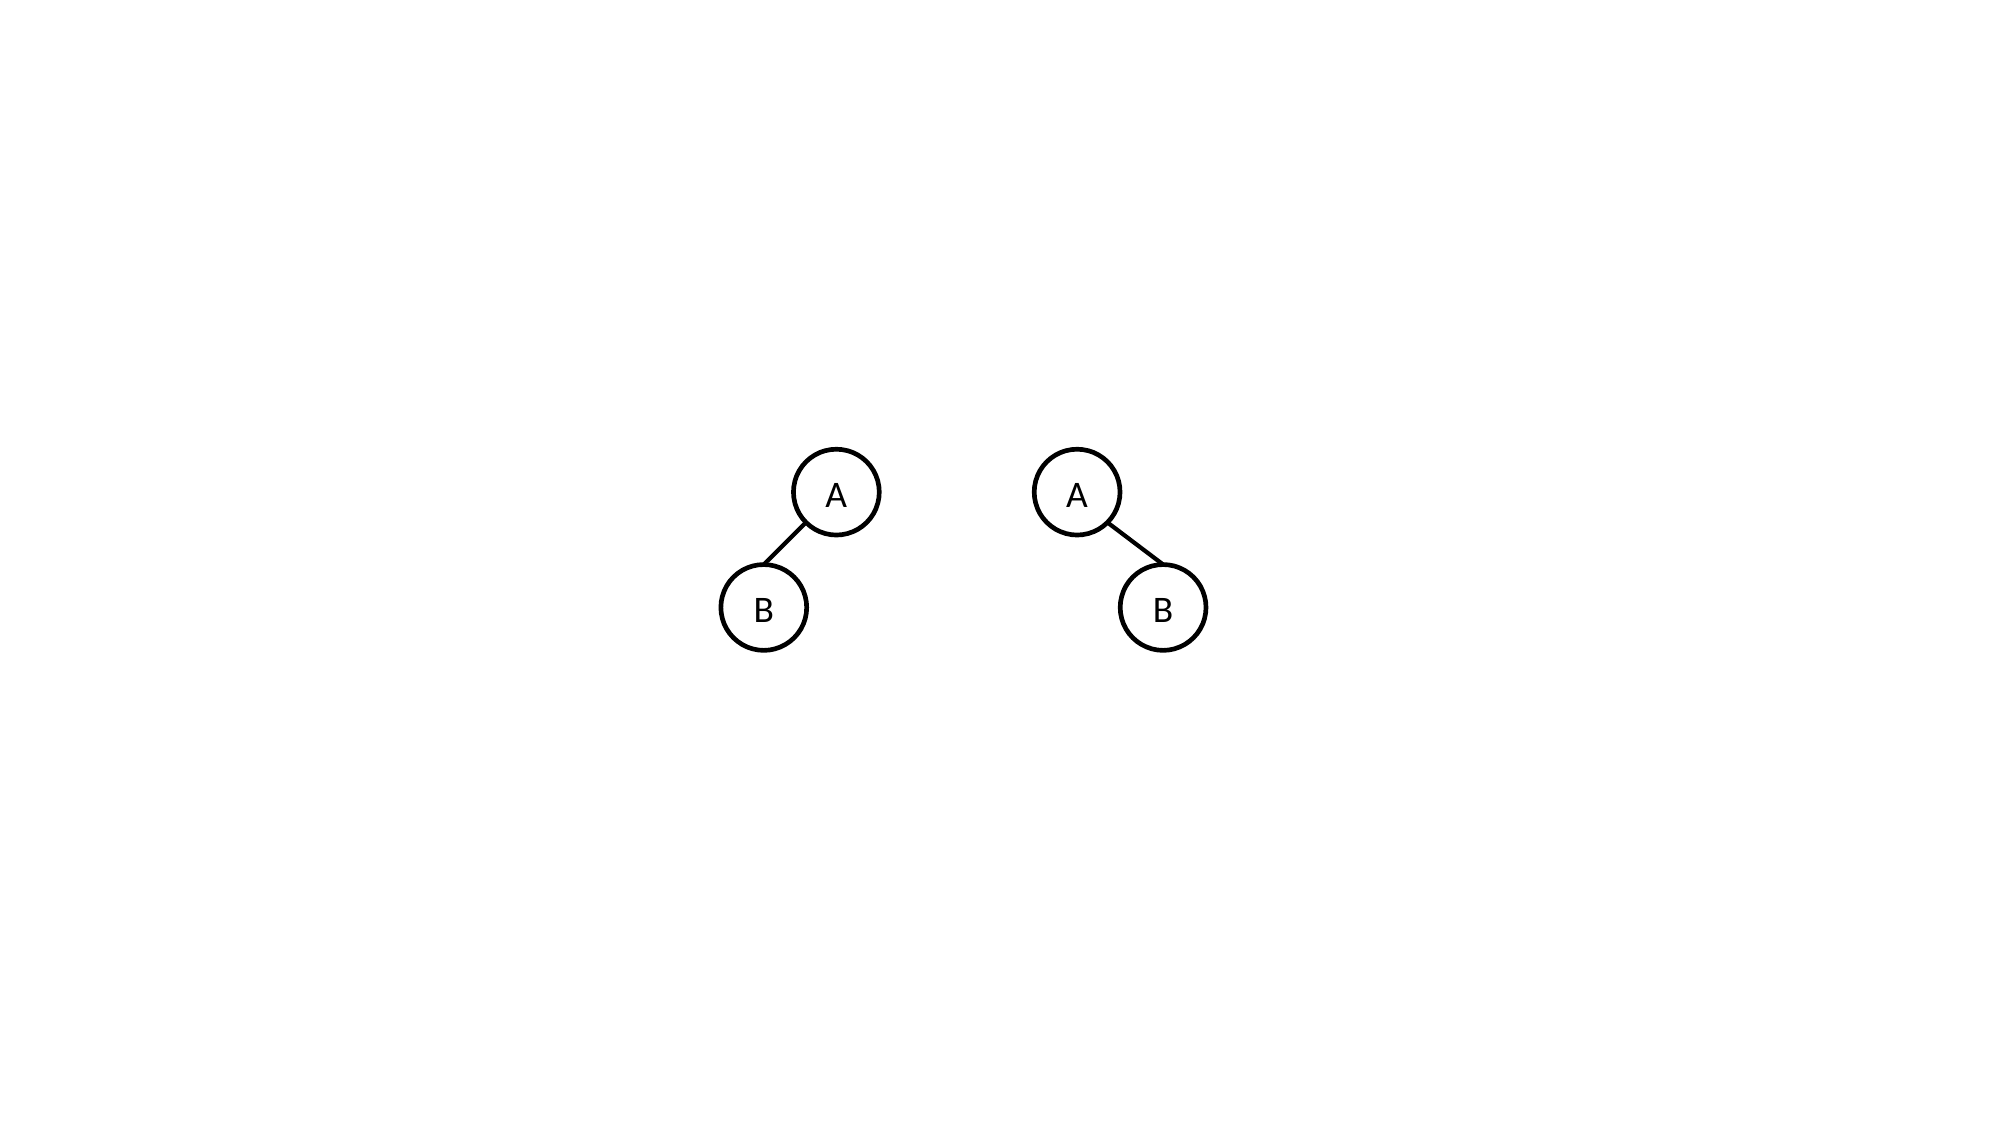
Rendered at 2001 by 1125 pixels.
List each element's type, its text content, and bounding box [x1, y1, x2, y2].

text_box B [719, 563, 808, 652]
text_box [763, 522, 807, 565]
text_box A [1033, 448, 1122, 537]
text_box A [792, 448, 881, 537]
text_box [1107, 522, 1164, 565]
text_box B [1119, 563, 1208, 652]
